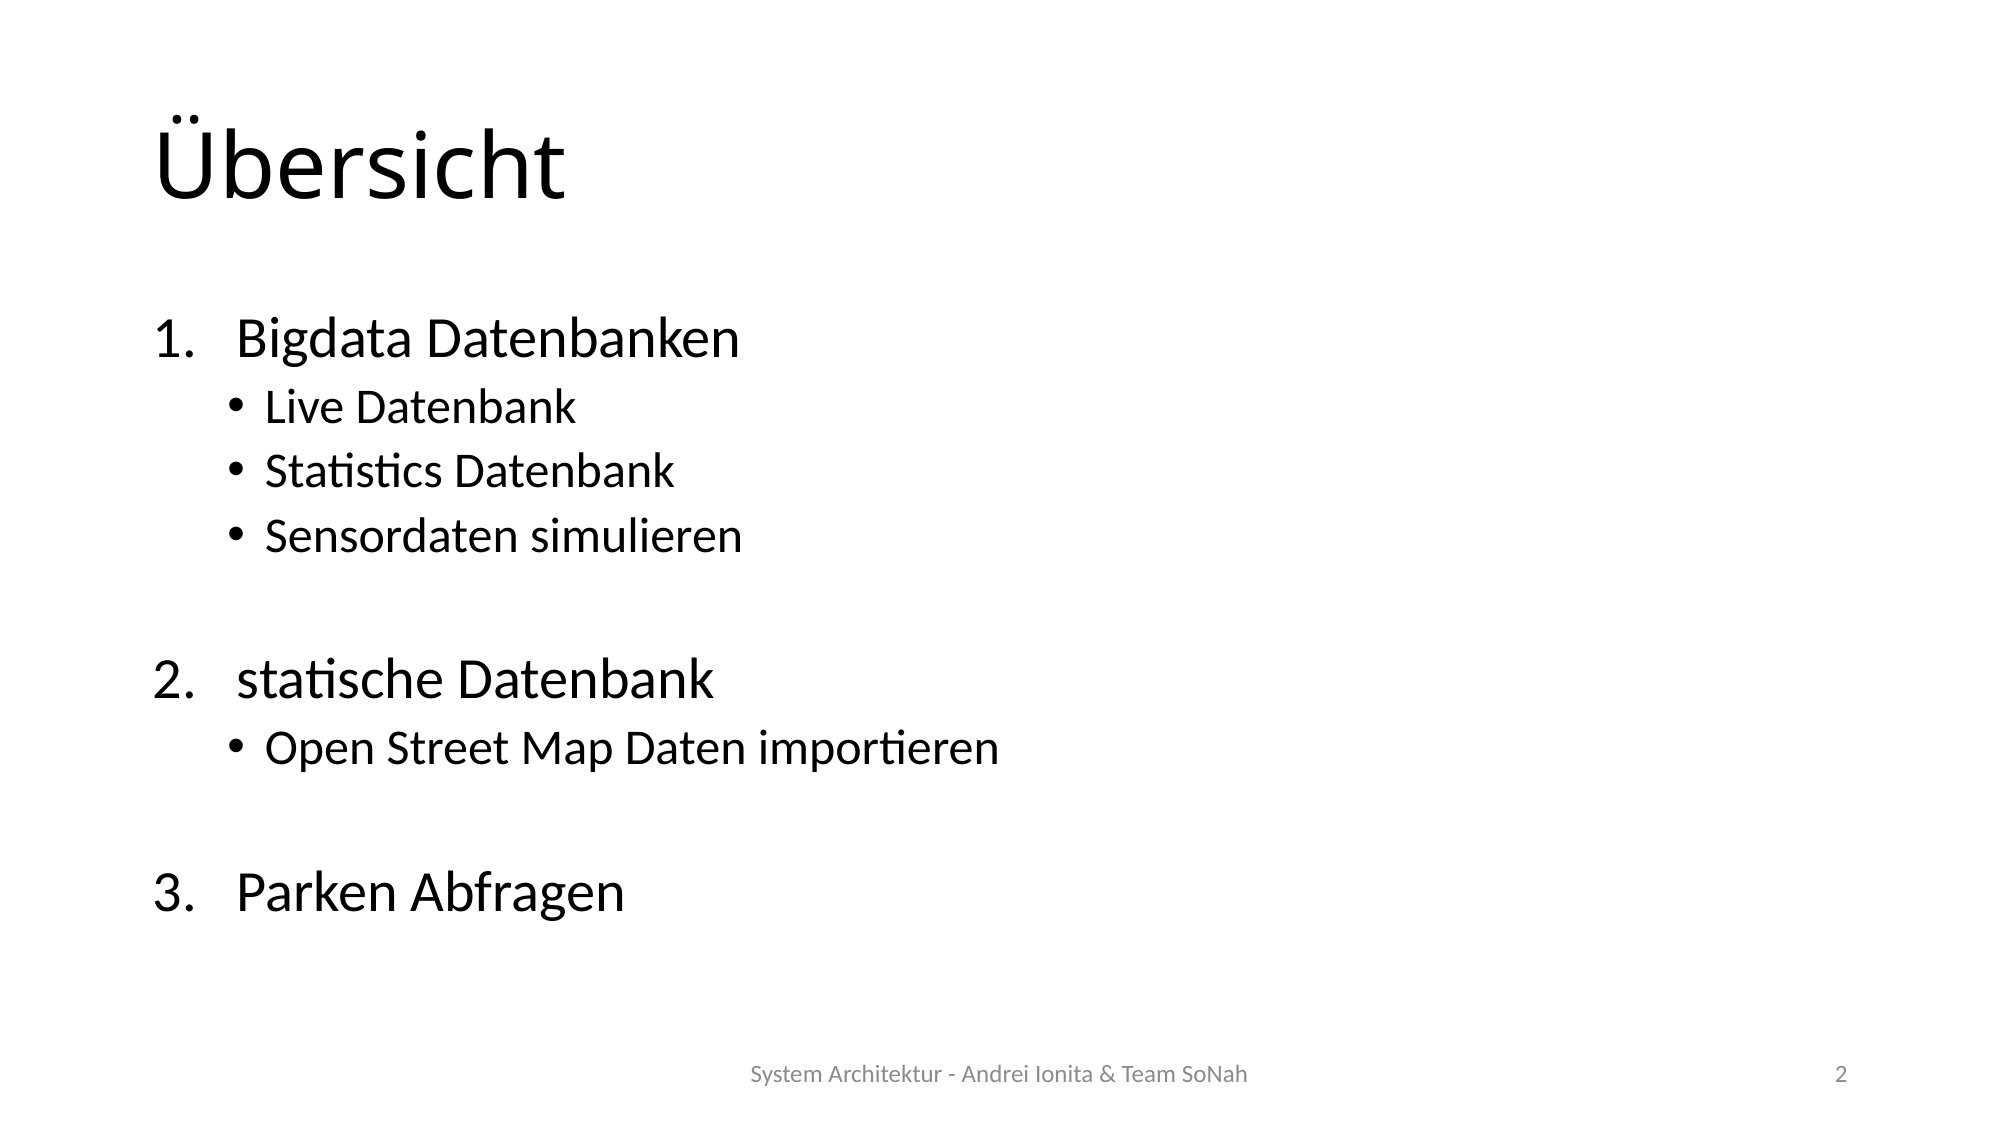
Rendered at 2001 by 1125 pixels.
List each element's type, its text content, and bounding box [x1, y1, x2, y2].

footer System Architektur - Andrei Ionita & Team SoNah [662, 1042, 1338, 1103]
title Übersicht [137, 59, 1863, 278]
slide_number 2 [1412, 1042, 1863, 1103]
list Bigdata Datenbanken Live Datenbank Statistics Datenbank Sensordaten simulieren statische Datenbank Open Street Map Daten importieren Parken Abfragen [137, 299, 1863, 1014]
